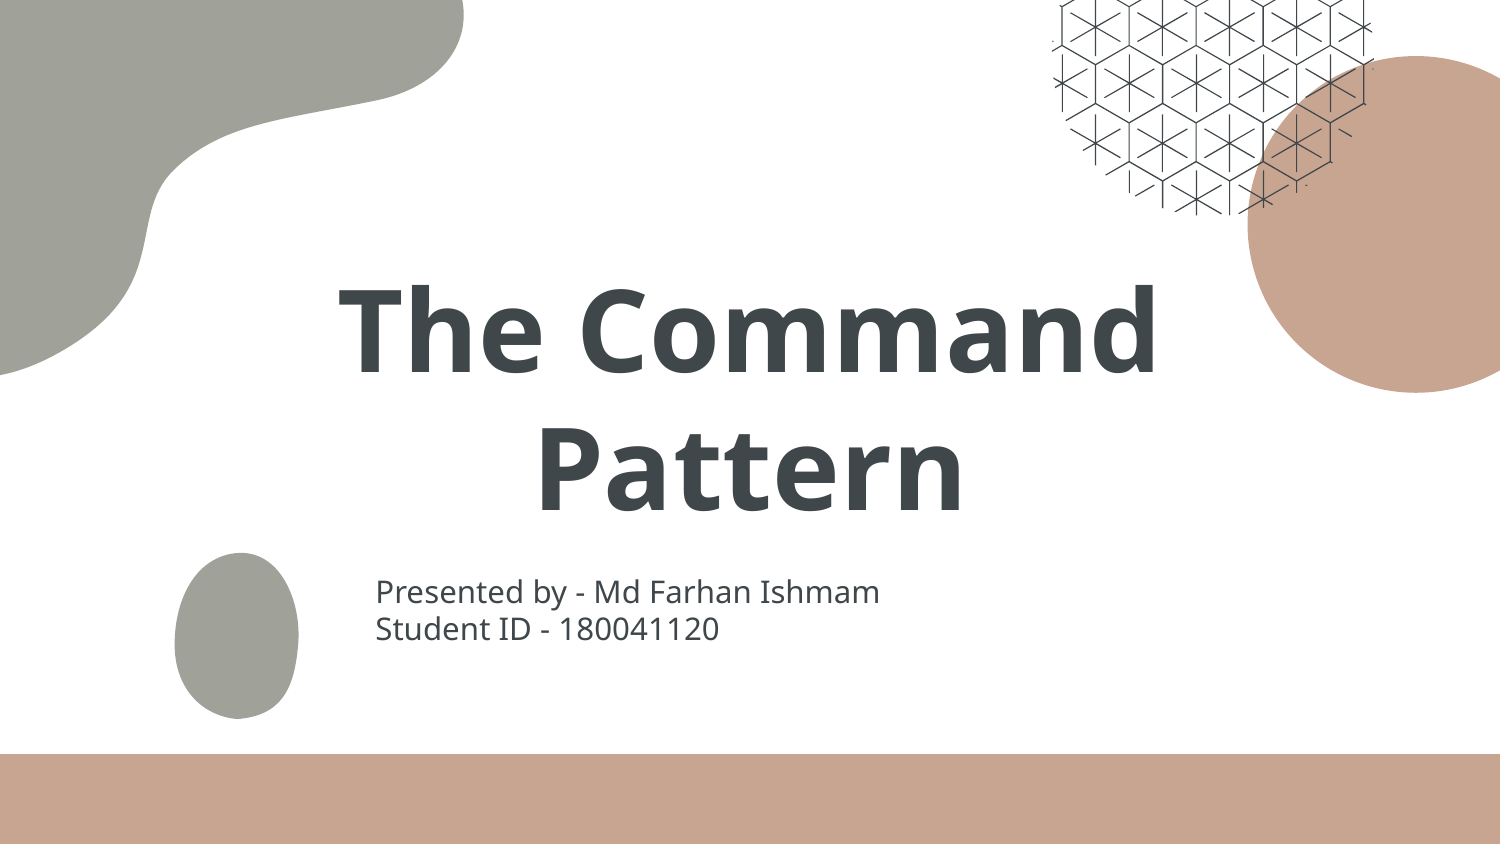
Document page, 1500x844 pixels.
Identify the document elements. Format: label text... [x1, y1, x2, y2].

subtitle Presented by - Md Farhan Ishmam Student ID - 180041120 [210, 556, 1290, 633]
title The Command Pattern [210, 211, 1290, 549]
